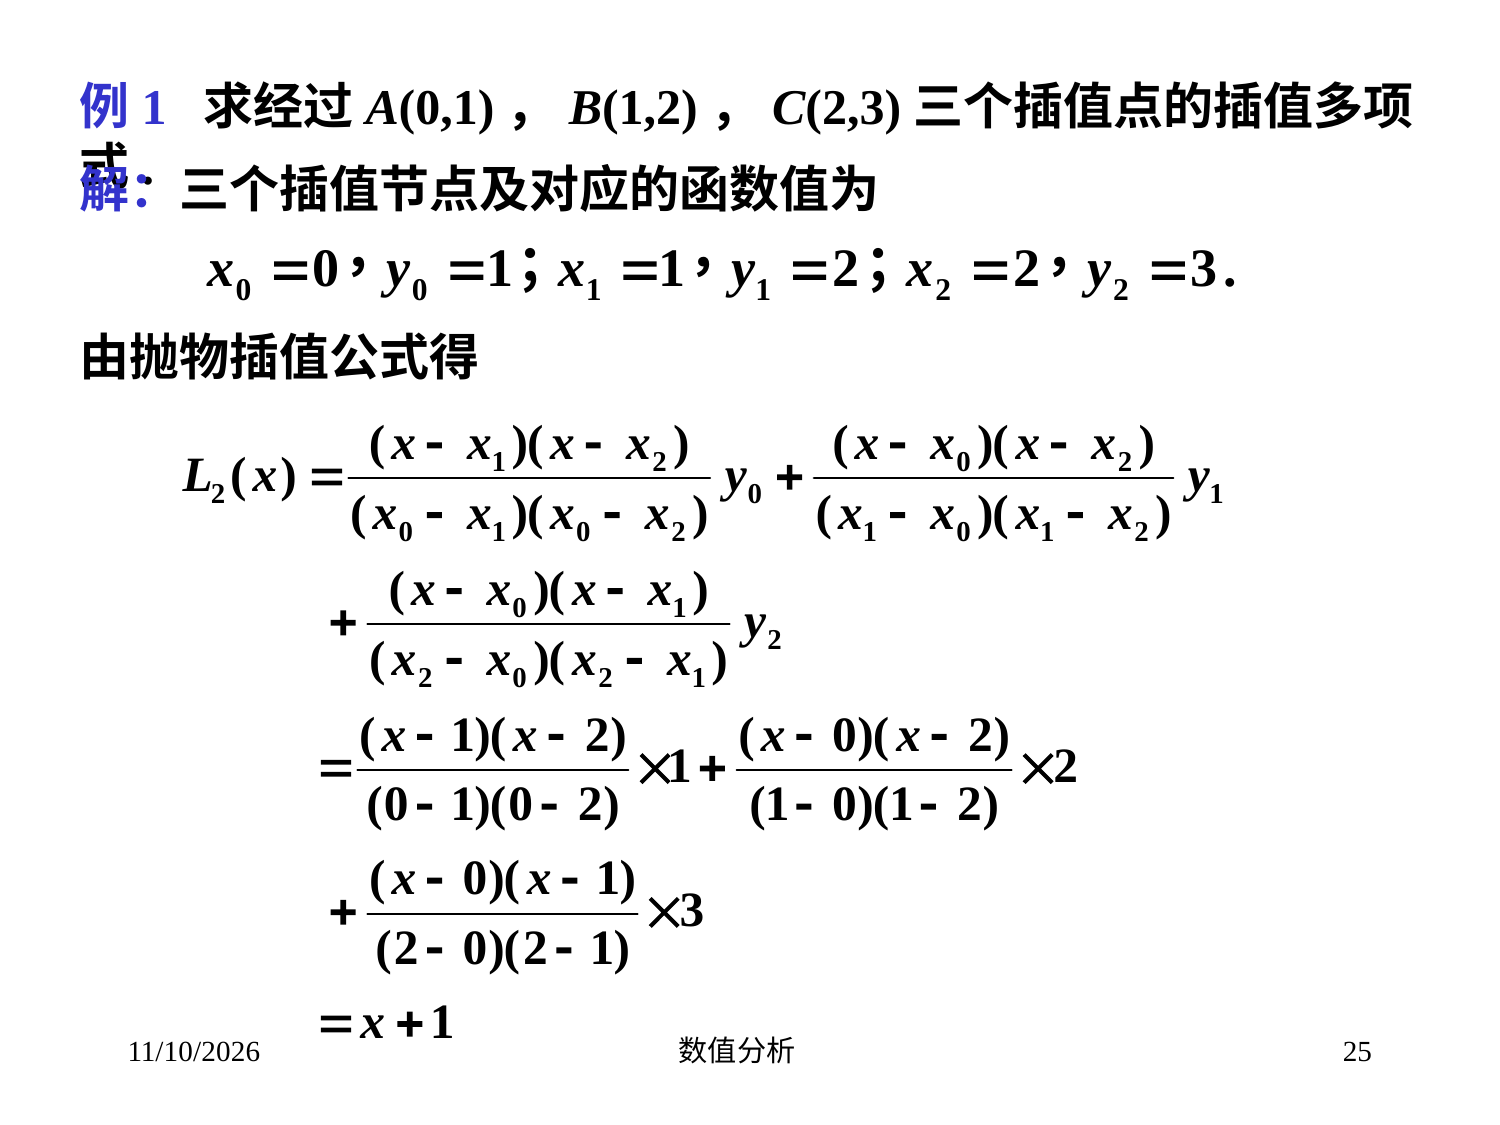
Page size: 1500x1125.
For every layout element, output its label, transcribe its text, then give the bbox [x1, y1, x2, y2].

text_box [172, 412, 1233, 1059]
slide_number 25 [1074, 1025, 1388, 1100]
text_box 由抛物插值公式得 [64, 318, 821, 393]
footer 数值分析 [512, 1059, 988, 1100]
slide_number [112, 1025, 425, 1100]
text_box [194, 232, 1246, 314]
text_box 解：三个插值节点及对应的函数值为 [64, 149, 1459, 225]
text_box 例1 求经过A(0,1)，B(1,2)，C(2,3)三个插值点的插值多项式. [64, 67, 1459, 149]
